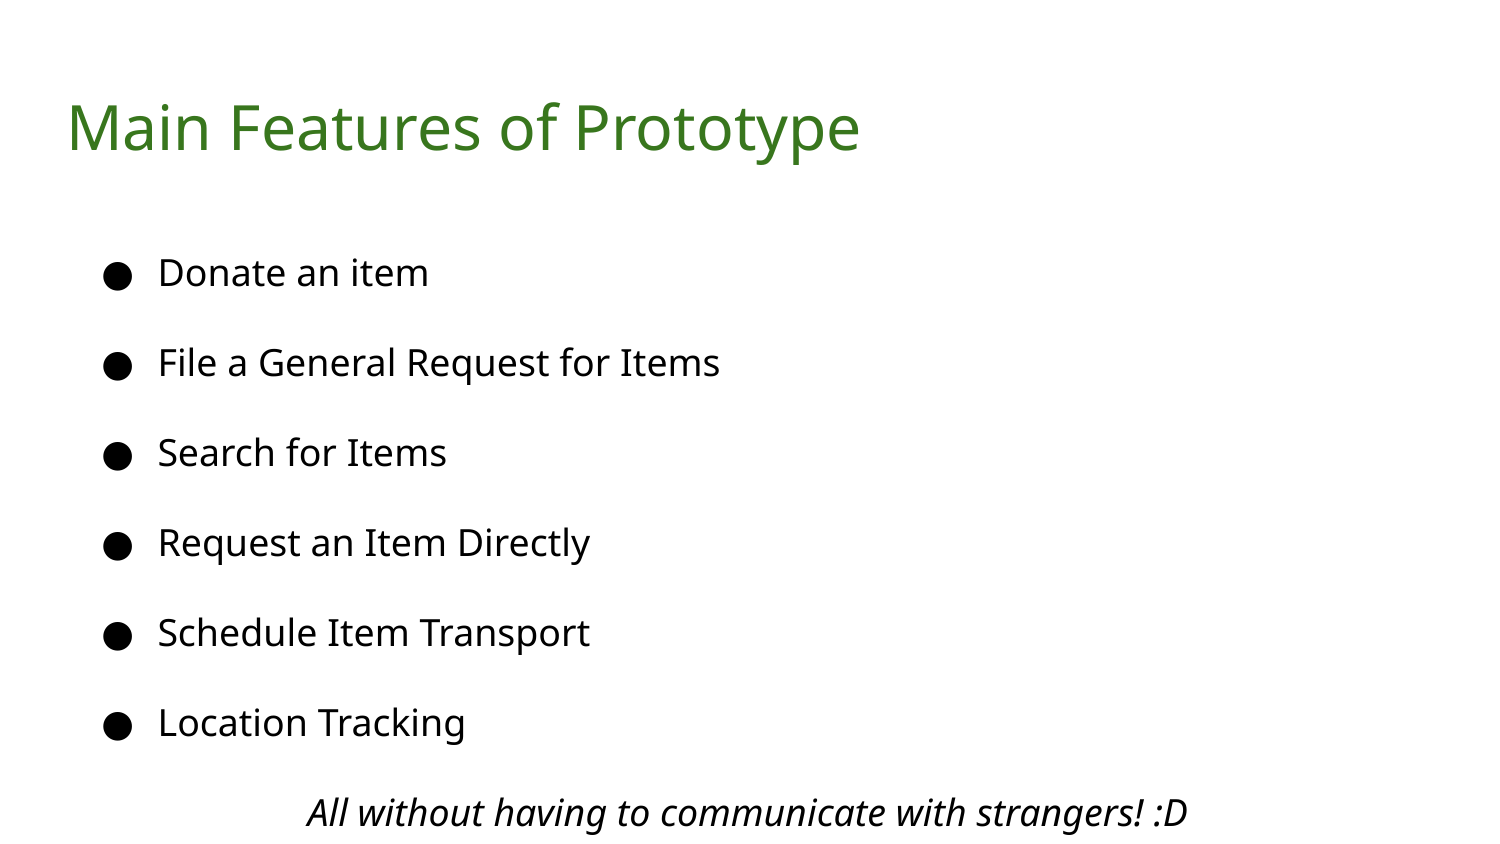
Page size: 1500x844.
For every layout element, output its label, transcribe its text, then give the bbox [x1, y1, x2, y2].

list Donate an item File a General Request for Items Search for Items Request an Item Directly Schedule Item Transport Location Tracking All without having to communicate with strangers! :D [67, 189, 1466, 750]
title Main Features of Prototype [51, 72, 1449, 167]
